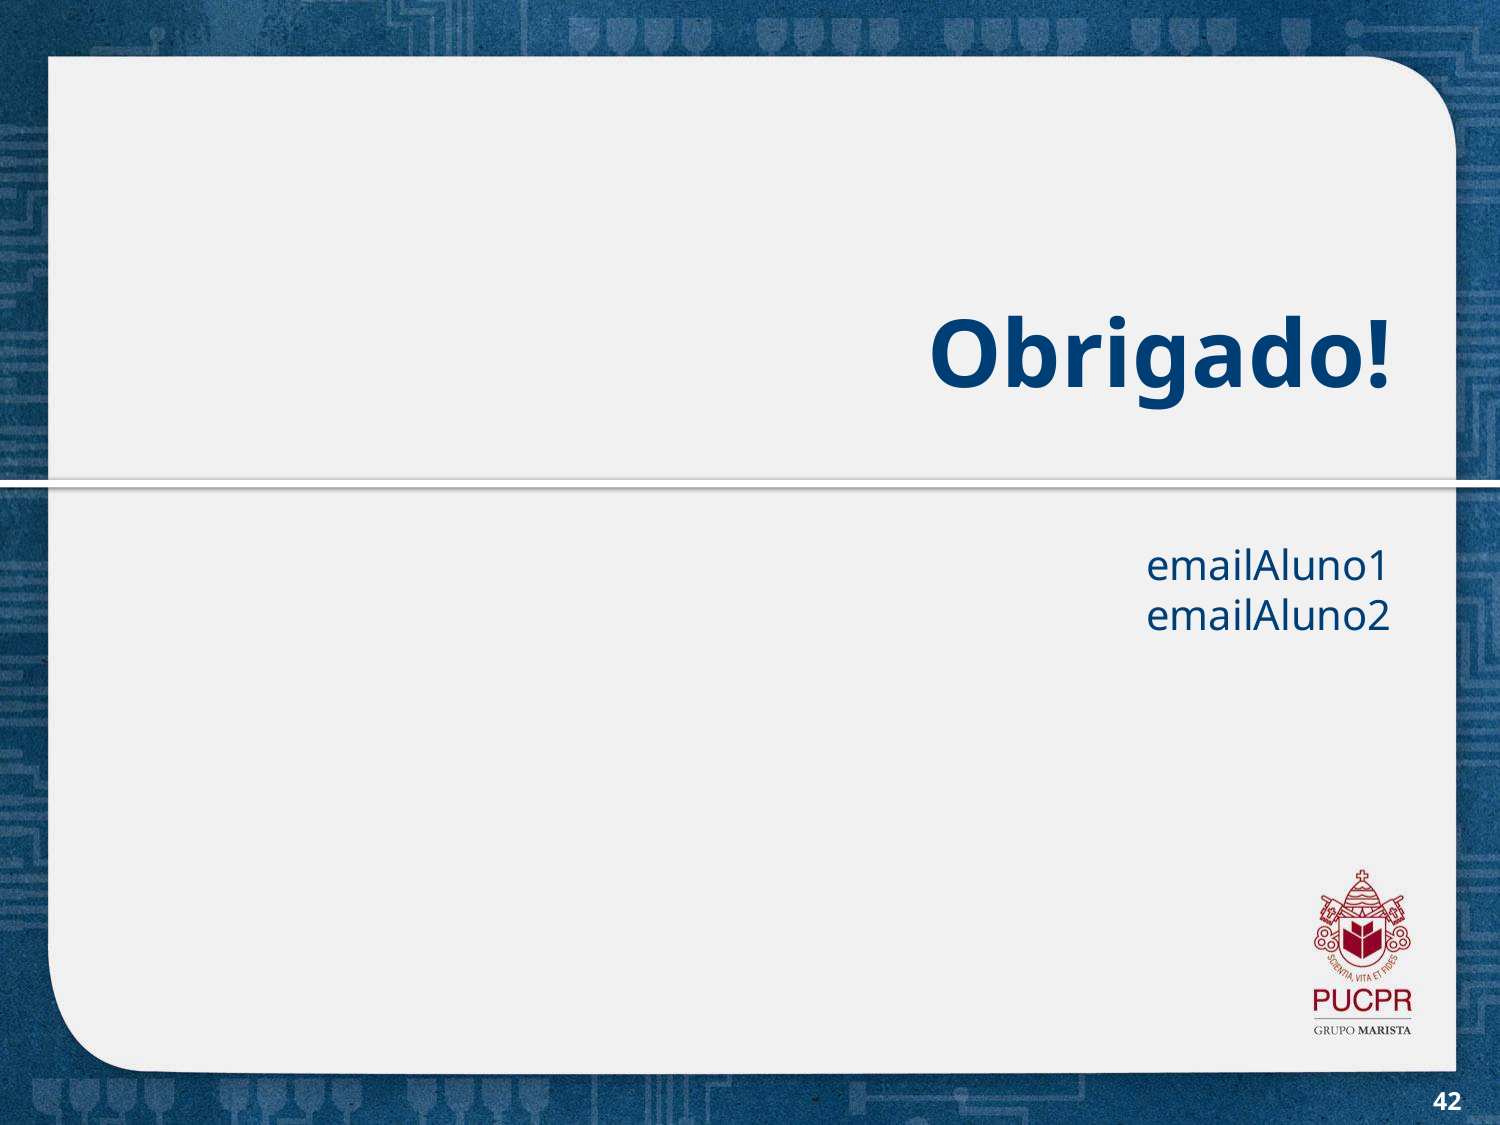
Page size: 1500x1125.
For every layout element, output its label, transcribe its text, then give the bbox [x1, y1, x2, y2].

text_box 42 [1345, 1089, 1477, 1120]
list emailAluno1 emailAluno2 [53, 538, 1400, 652]
picture [0, 0, 1500, 479]
picture [0, 488, 1500, 1125]
title Obrigado! [360, 278, 1400, 421]
